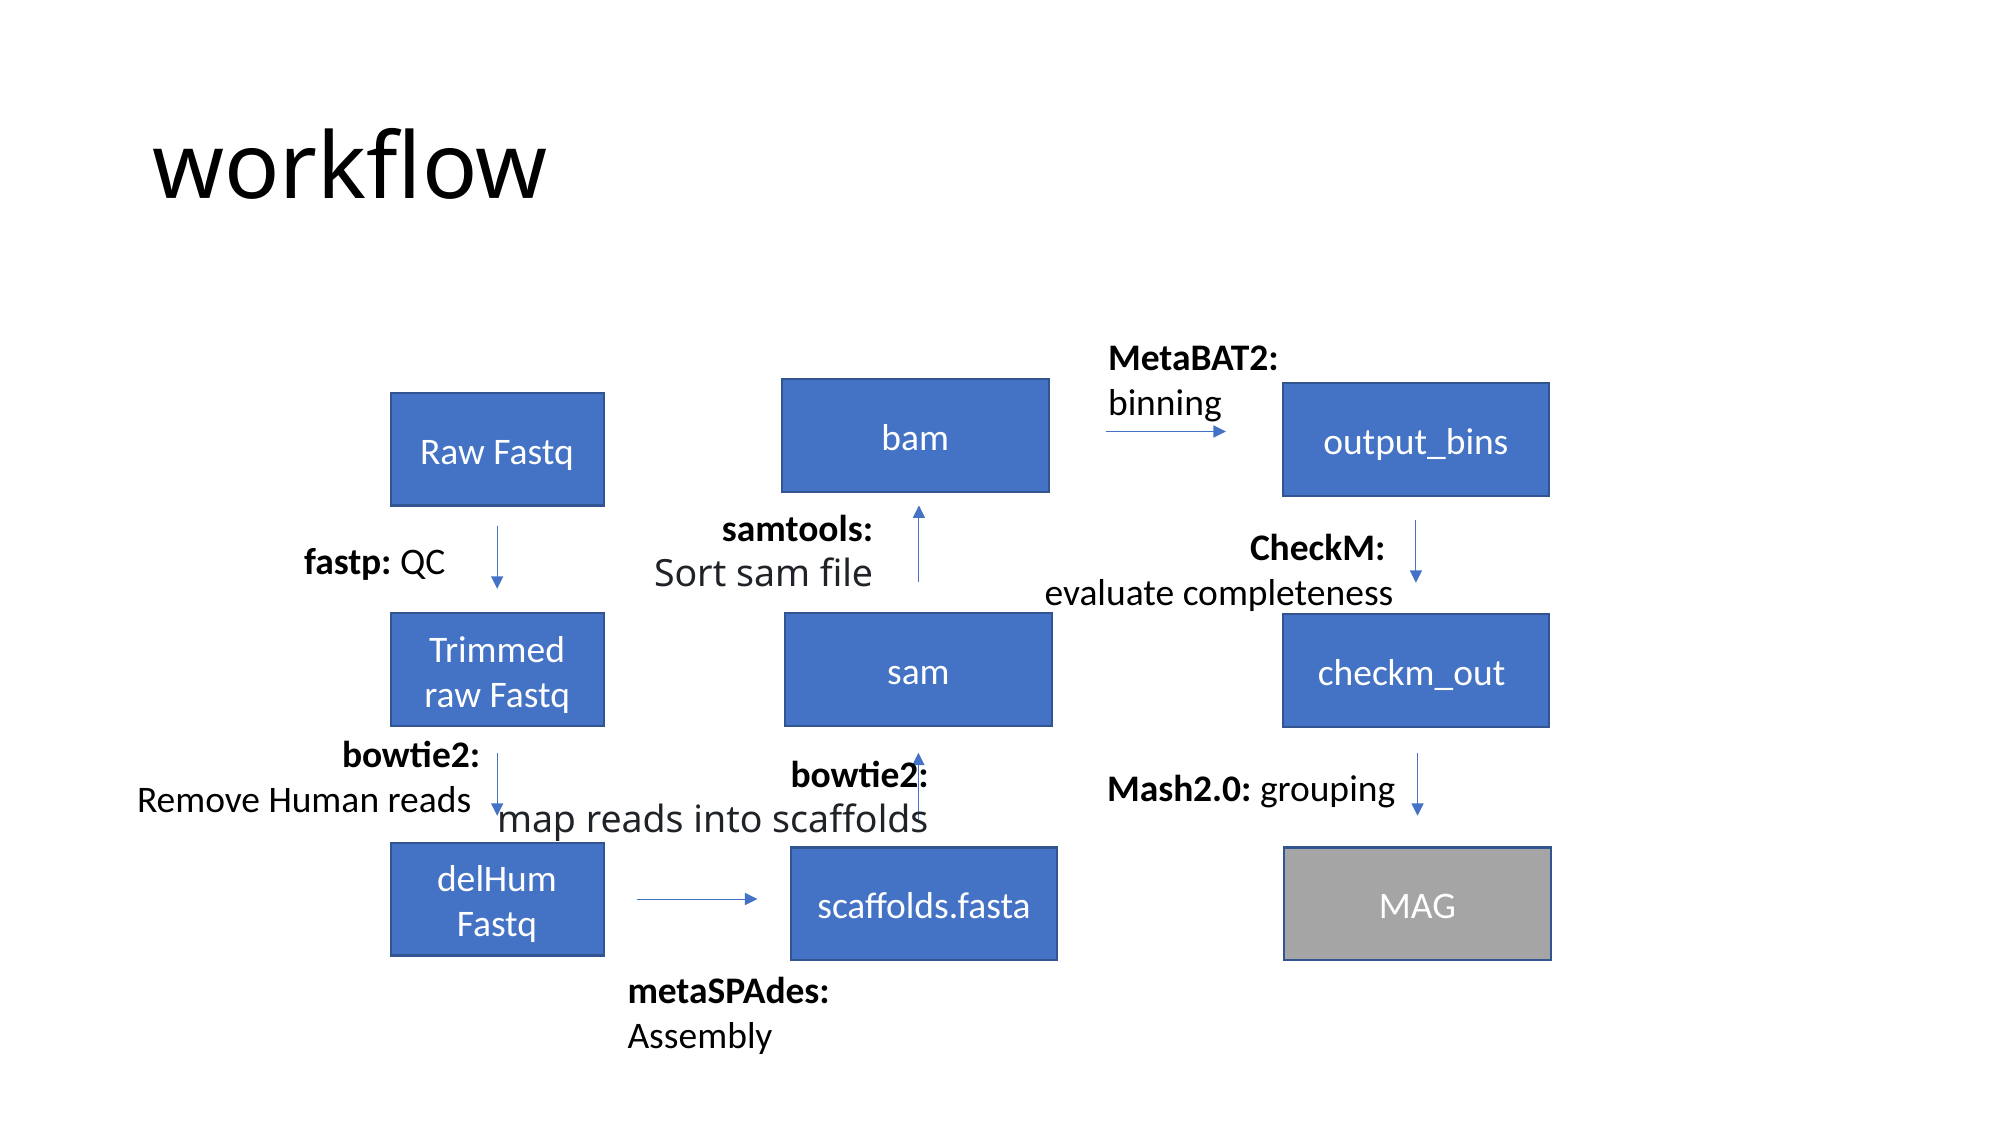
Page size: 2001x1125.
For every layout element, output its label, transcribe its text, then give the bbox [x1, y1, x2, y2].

text_box MetaBAT2: binning [1093, 325, 1294, 431]
text_box bowtie2: map reads into scaffolds [482, 742, 944, 848]
text_box metaSPAdes: Assembly [612, 958, 845, 1064]
text_box MAG [1283, 846, 1552, 961]
text_box checkm_out [1282, 613, 1550, 728]
text_box delHum Fastq [390, 842, 605, 957]
text_box bam [781, 378, 1050, 493]
text_box bowtie2: Remove Human reads [122, 723, 495, 828]
text_box Mash2.0: grouping [1092, 756, 1417, 816]
text_box samtools: Sort sam file [639, 496, 889, 601]
text_box scaffolds.fasta [790, 846, 1058, 961]
text_box output_bins [1282, 382, 1550, 497]
text_box sam [784, 612, 1053, 727]
text_box Raw Fastq [390, 392, 605, 507]
text_box Trimmed raw Fastq [390, 612, 605, 727]
text_box CheckM: evaluate completeness [889, 515, 1409, 621]
text_box Mash2.0: grouping [1418, 756, 1425, 816]
title workflow [137, 59, 1863, 278]
text_box fastp: QC [289, 529, 461, 590]
